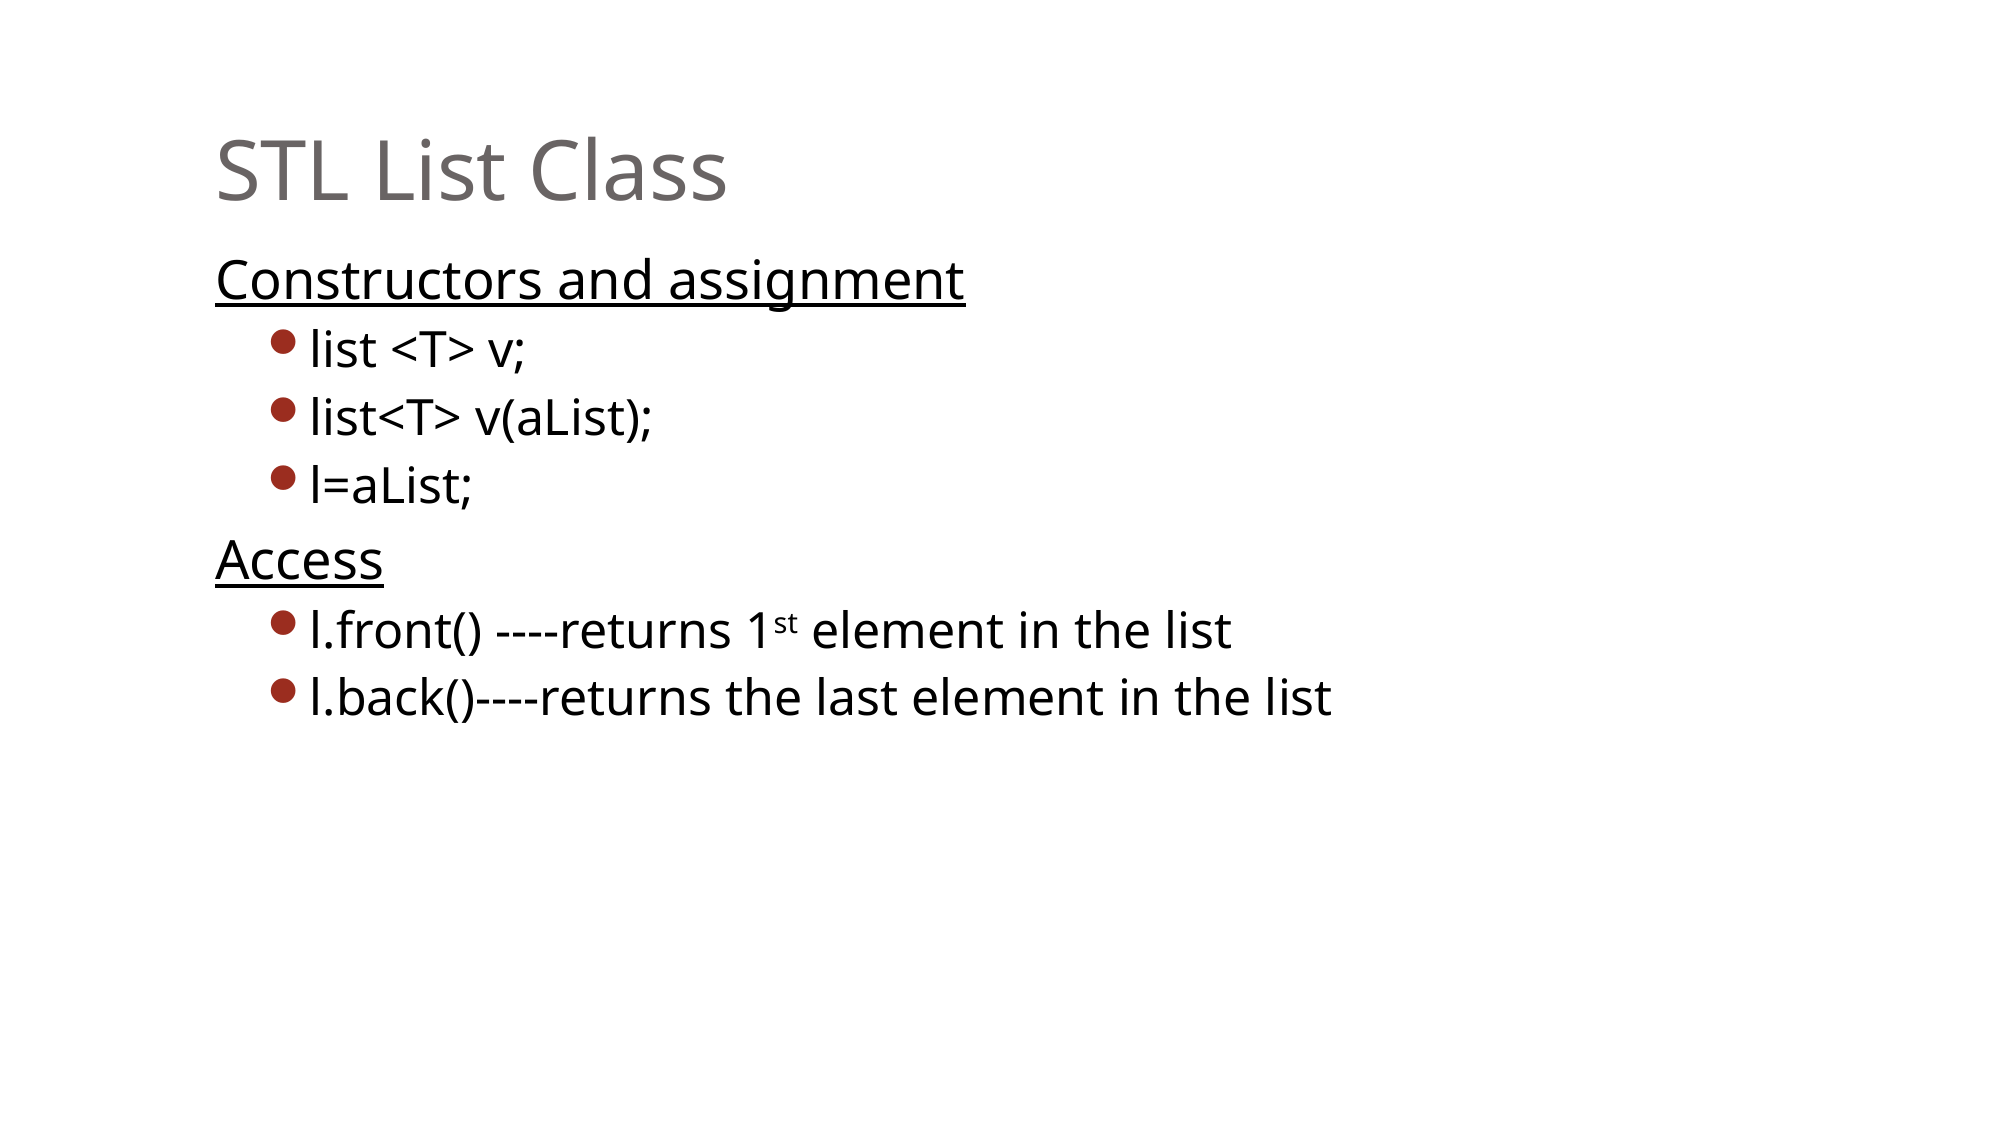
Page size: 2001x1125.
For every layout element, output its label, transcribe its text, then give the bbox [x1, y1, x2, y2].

title STL List Class [200, 45, 1900, 233]
list Constructors and assignment list <T> v; list<T> v(aList); l=aList; Access l.front() ----returns 1st element in the list l.back()----returns the last element in the list [200, 237, 1900, 988]
